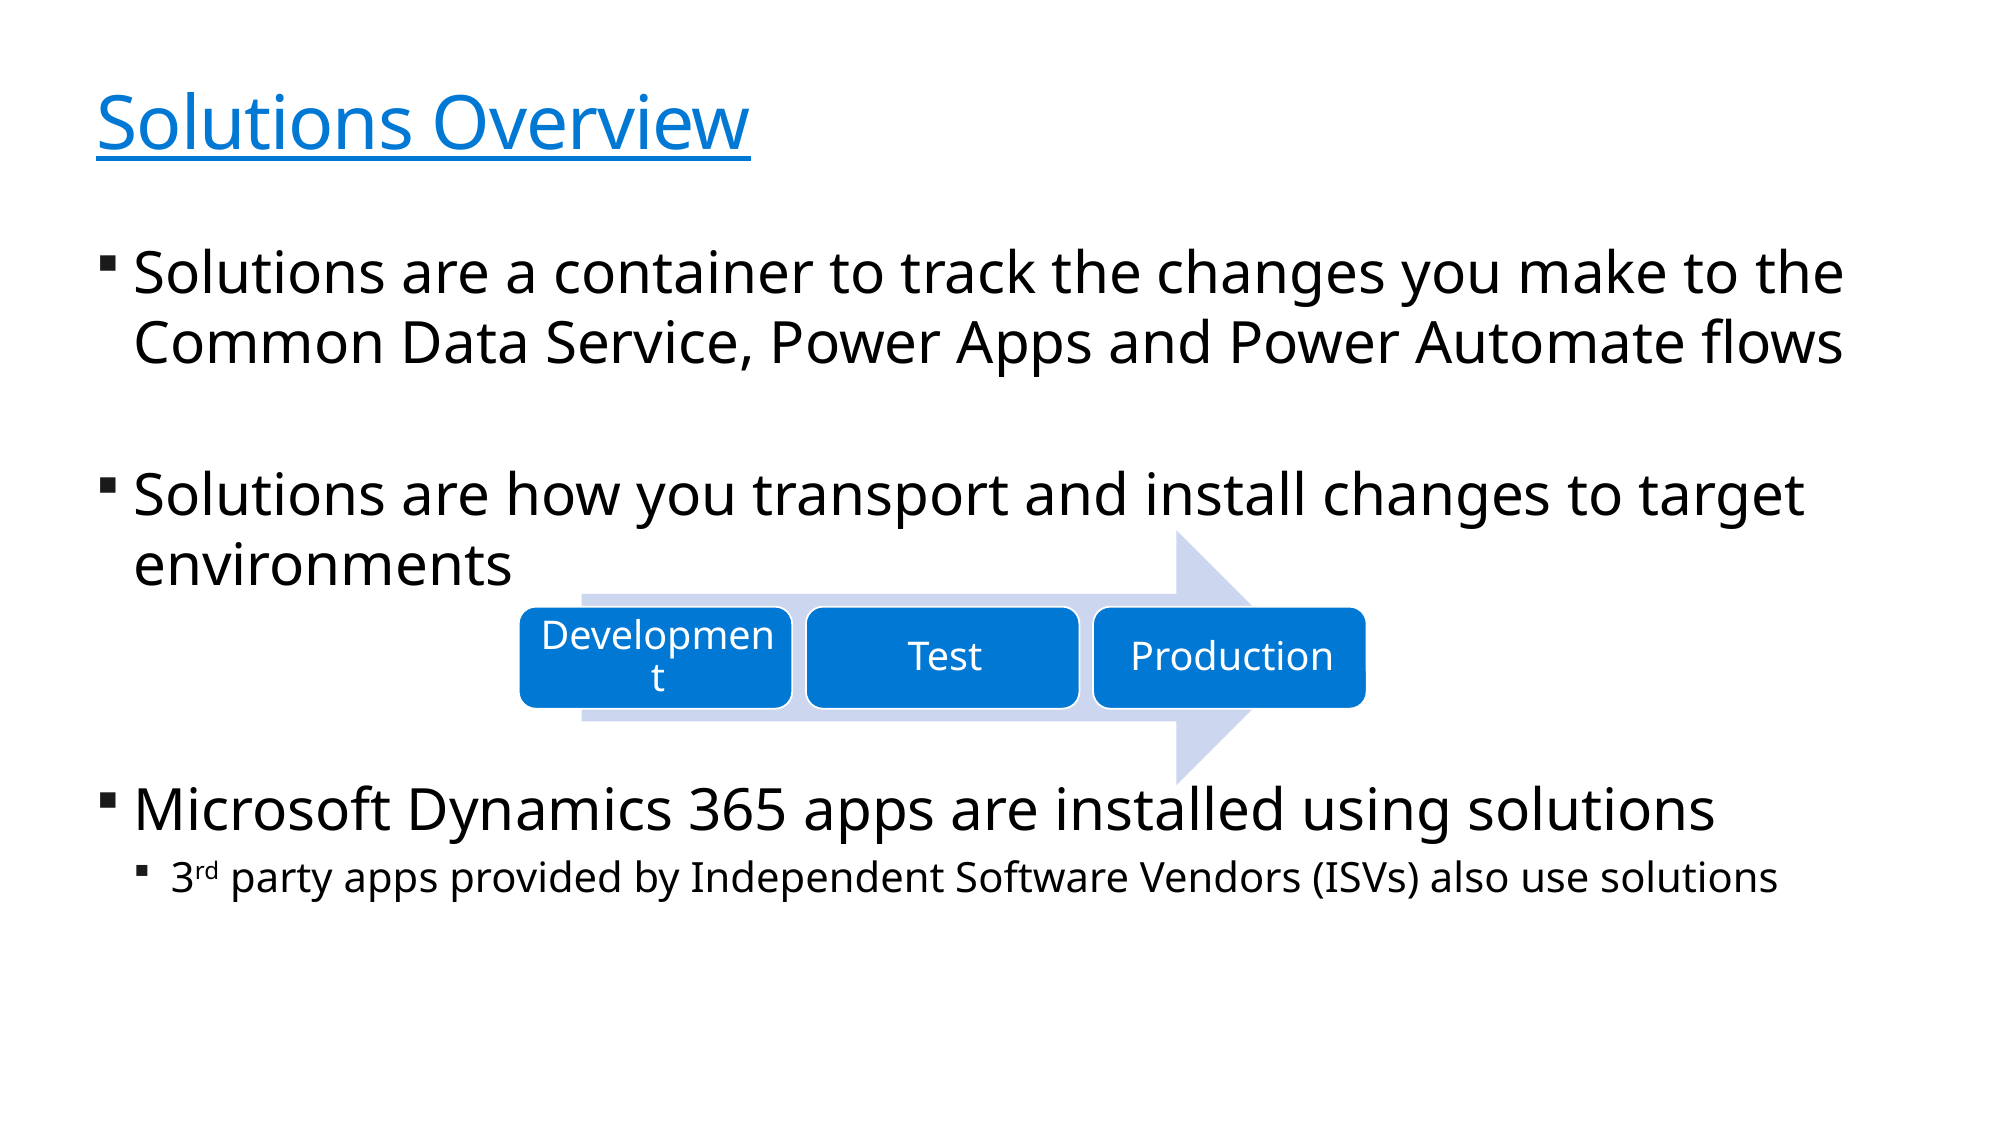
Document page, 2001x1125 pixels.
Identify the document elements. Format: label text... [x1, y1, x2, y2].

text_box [517, 529, 1368, 786]
title Solutions Overview [96, 75, 1904, 166]
list Solutions are a container to track the changes you make to the Common Data Service, Power Apps and Power Automate flows Solutions are how you transport and install changes to target environments Microsoft Dynamics 365 apps are installed using solutions 3rd party apps provided by Independent Software Vendors (ISVs) also use solutions [95, 235, 1904, 943]
